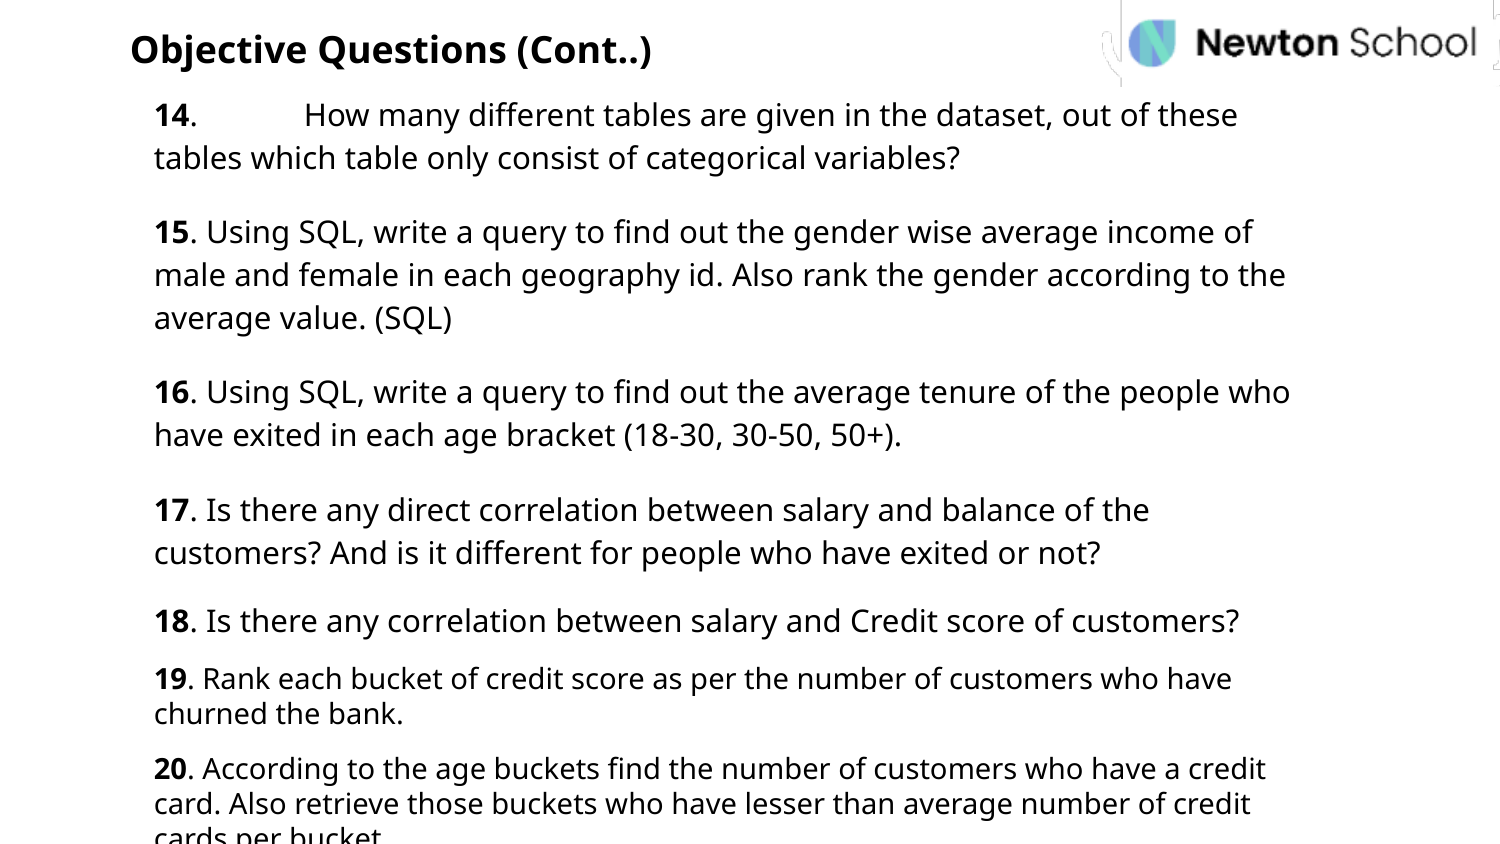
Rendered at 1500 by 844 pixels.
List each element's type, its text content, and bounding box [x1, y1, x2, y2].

text_box 14. How many different tables are given in the dataset, out of these tables which table only consist of categorical variables? 15. Using SQL, write a query to find out the gender wise average income of male and female in each geography id. Also rank the gender according to the average value. (SQL) 16. Using SQL, write a query to find out the average tenure of the people who have exited in each age bracket (18-30, 30-50, 50+). 17. Is there any direct correlation between salary and balance of the customers? And is it different for people who have exited or not? 18. Is there any correlation between salary and Credit score of customers? 19. Rank each bucket of credit score as per the number of customers who have churned the bank. 20. According to the age buckets find the number of customers who have a credit card. Also retrieve those buckets who have lesser than average number of credit cards per bucket. [138, 74, 1342, 844]
text_box Objective Questions (Cont..) [115, 5, 978, 87]
picture [1101, 0, 1500, 87]
